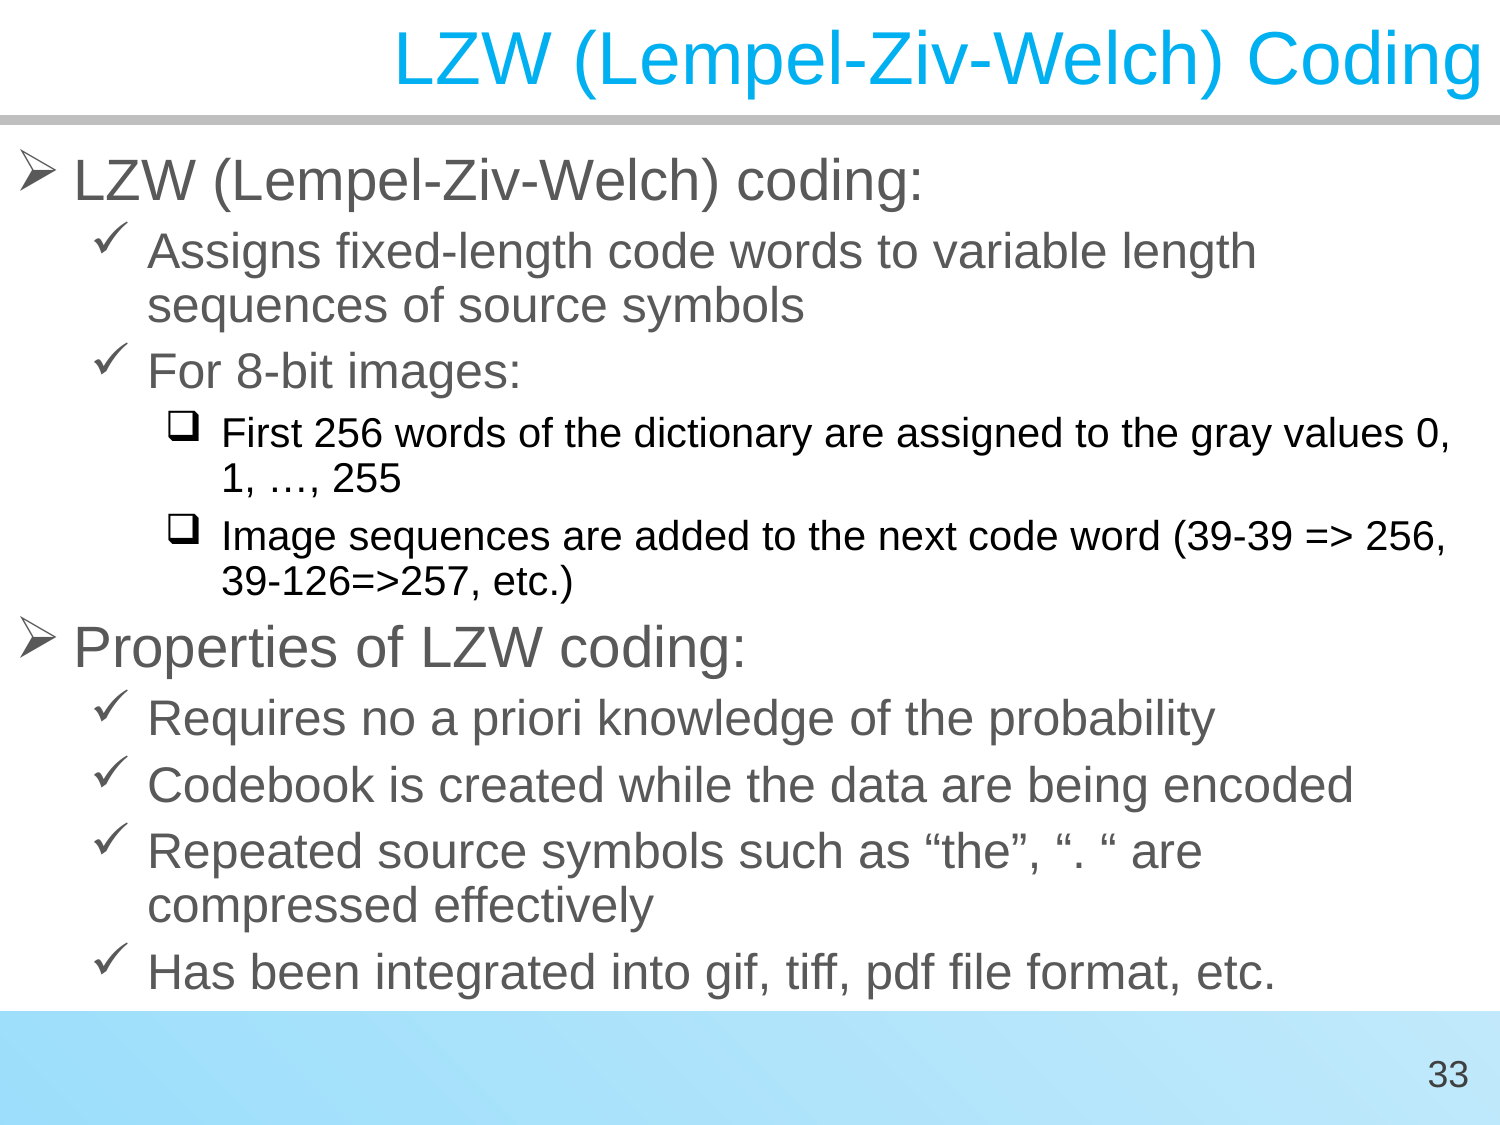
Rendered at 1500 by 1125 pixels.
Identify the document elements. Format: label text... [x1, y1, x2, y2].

slide_number 33 [1396, 1042, 1500, 1103]
list LZW (Lempel-Ziv-Welch) coding: Assigns fixed-length code words to variable length sequences of source symbols For 8-bit images: First 256 words of the dictionary are assigned to the gray values 0, 1, …, 255 Image sequences are added to the next code word (39-39 => 256, 39-126=>257, etc.) Properties of LZW coding: Requires no a priori knowledge of the probability Codebook is created while the data are being encoded Repeated source symbols such as “the”, “. “ are compressed effectively Has been integrated into gif, tiff, pdf file format, etc. [0, 142, 1500, 1014]
title LZW (Lempel-Ziv-Welch) Coding [0, 0, 1500, 121]
